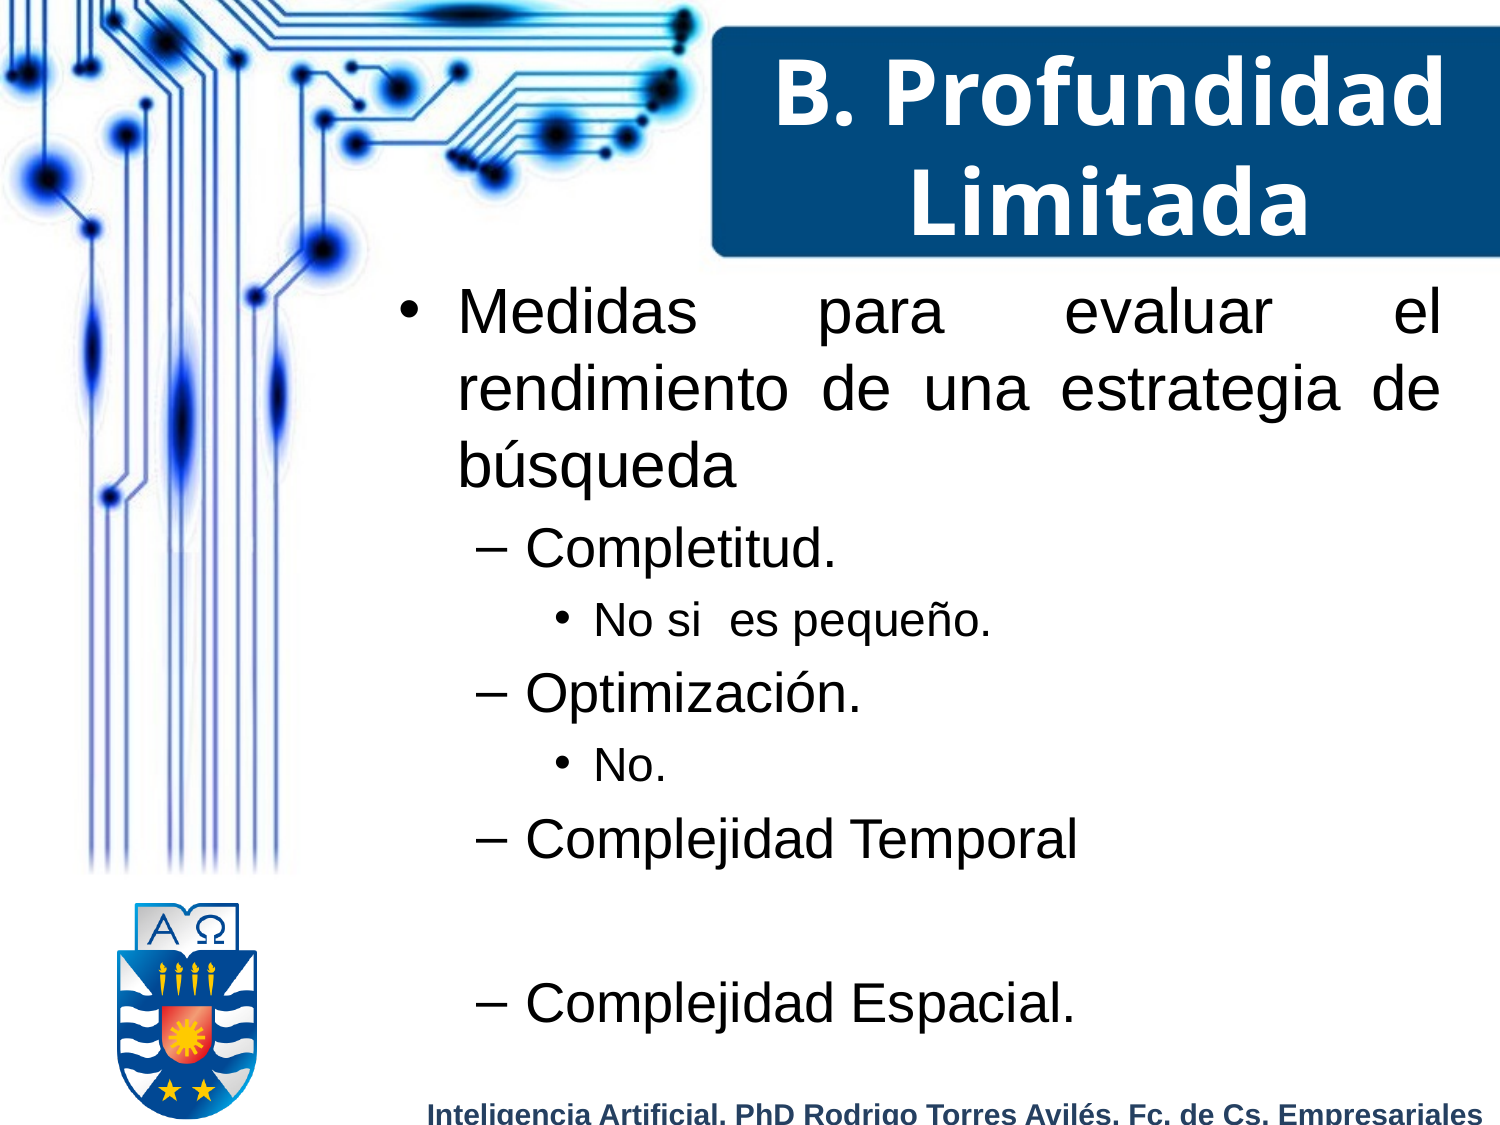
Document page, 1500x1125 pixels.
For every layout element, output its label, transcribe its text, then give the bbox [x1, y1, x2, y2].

picture [0, 0, 1500, 1125]
text_box Inteligencia Artificial. PhD Rodrigo Torres Avilés. Fc. de Cs. Empresariales [383, 1088, 1499, 1125]
text_box B. Profundidad Limitada [750, 7, 1471, 280]
